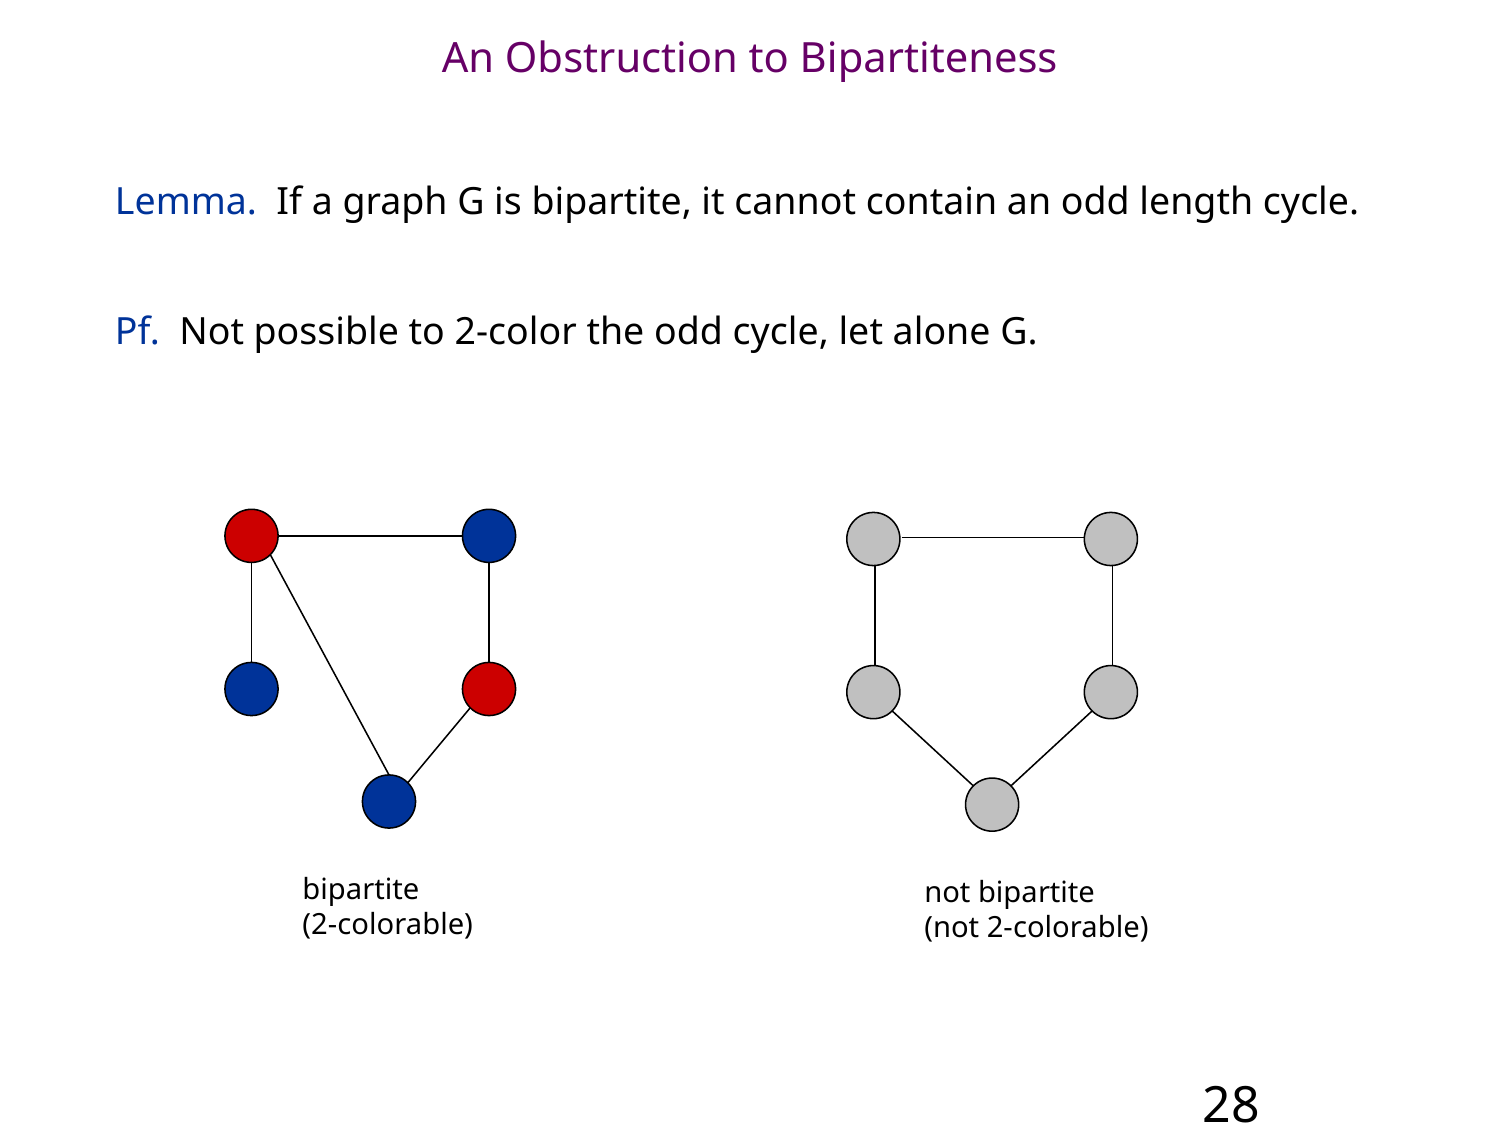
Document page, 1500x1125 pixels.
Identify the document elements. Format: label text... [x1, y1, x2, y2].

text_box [270, 554, 390, 776]
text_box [891, 710, 974, 787]
text_box [846, 512, 900, 566]
text_box [362, 775, 416, 829]
text_box not bipartite (not 2-colorable) [909, 865, 1168, 951]
title An Obstruction to Bipartiteness [0, 24, 1500, 100]
text_box [224, 509, 279, 563]
text_box bipartite (2-colorable) [287, 862, 493, 948]
list Lemma. If a graph G is bipartite, it cannot contain an odd length cycle. Pf. Not possible to 2-color the odd cycle, let alone G. [99, 149, 1388, 1038]
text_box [407, 707, 471, 783]
text_box [965, 778, 1019, 832]
text_box [1084, 665, 1138, 719]
text_box [1084, 512, 1138, 566]
text_box [224, 662, 264, 716]
text_box [462, 509, 516, 563]
slide_number ‹#› [1187, 1087, 1500, 1125]
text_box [1010, 710, 1093, 787]
text_box [462, 662, 516, 716]
text_box [846, 665, 900, 719]
